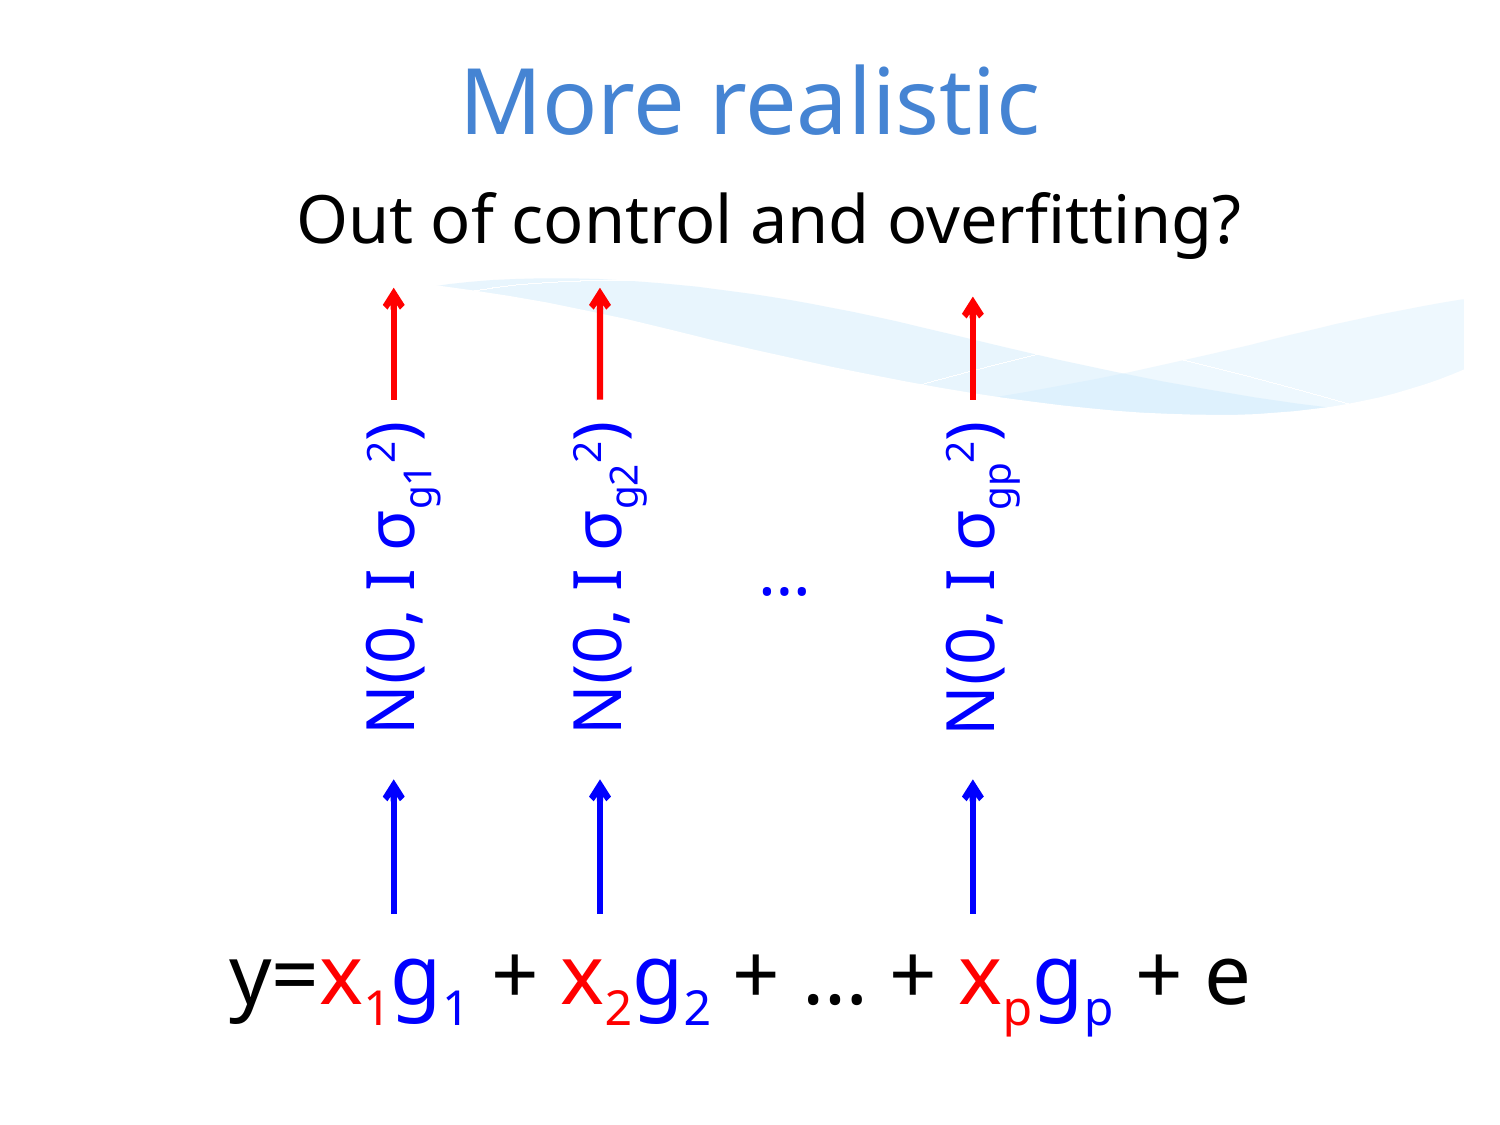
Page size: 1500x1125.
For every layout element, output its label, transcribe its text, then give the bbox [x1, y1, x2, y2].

text_box N(0, I σg22) [561, 398, 639, 759]
text_box N(0, I σg12) [355, 398, 432, 759]
text_box N(0, I σgp2) [934, 398, 1012, 759]
title More realistic [75, 0, 1425, 201]
text_box y=x1g1 + x2g2 + … + xpgp + e [214, 913, 1325, 1043]
text_box … [704, 530, 865, 607]
text_box Out of control and overfitting? [103, 169, 1437, 265]
